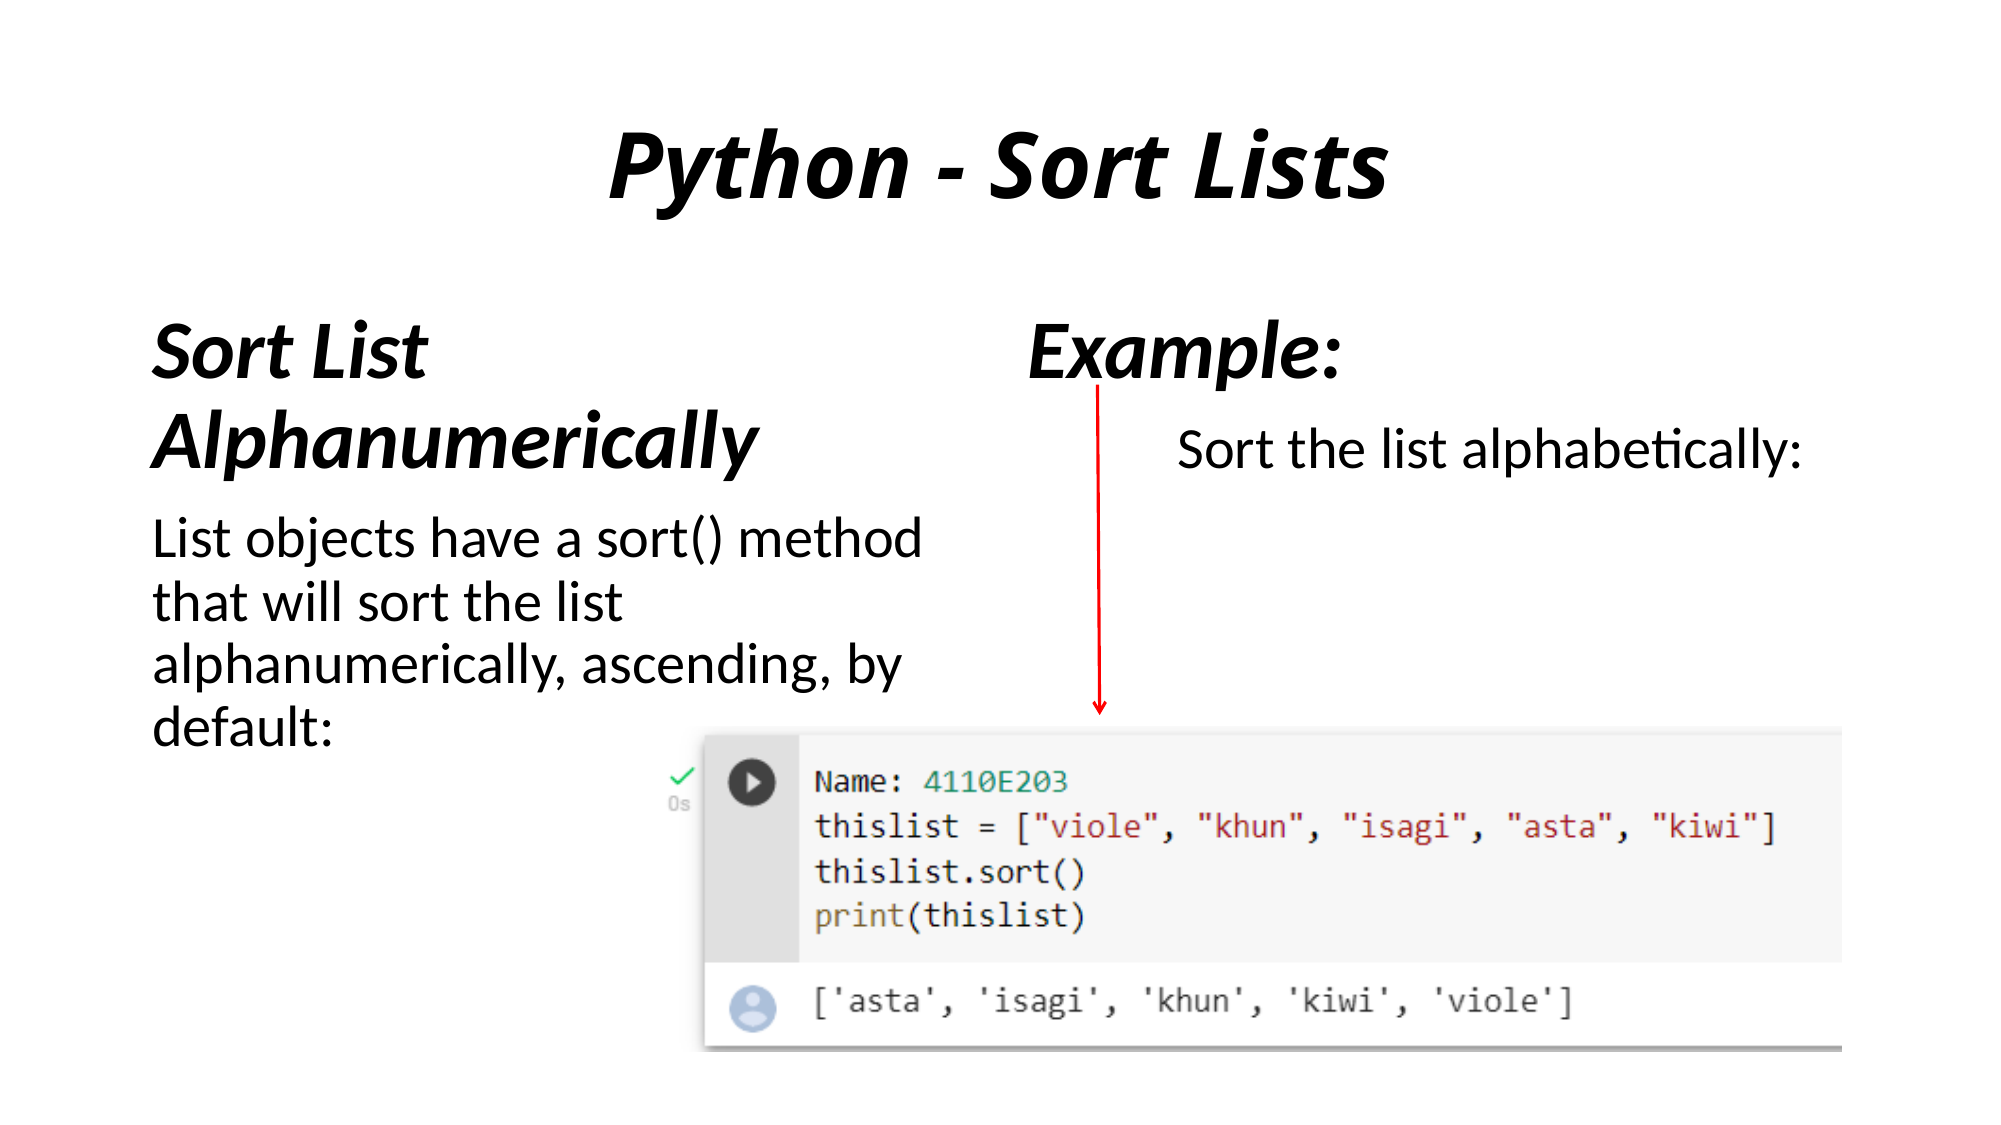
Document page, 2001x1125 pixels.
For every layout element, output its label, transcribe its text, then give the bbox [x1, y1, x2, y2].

title Python - Sort Lists [137, 59, 1863, 278]
picture [658, 726, 1842, 1052]
list Example: Sort the list alphabetically: [1012, 299, 1863, 536]
list Sort List Alphanumerically List objects have a sort() method that will sort the list alphanumerically, ascending, by default: [137, 299, 988, 1014]
